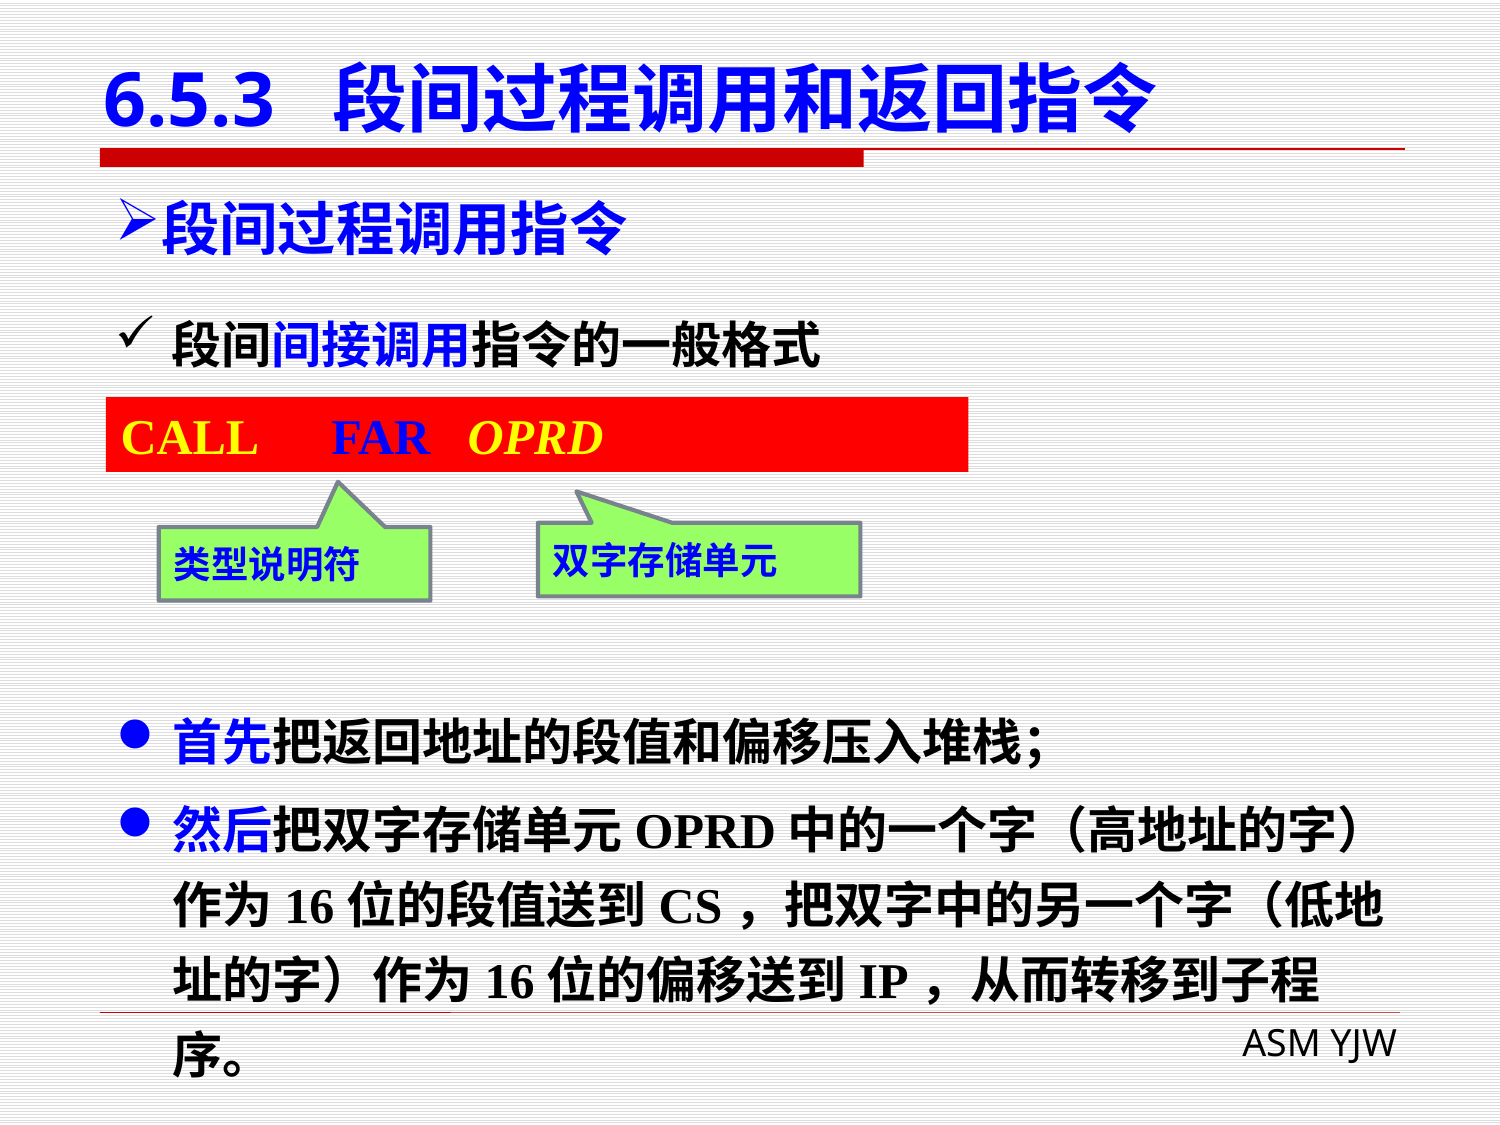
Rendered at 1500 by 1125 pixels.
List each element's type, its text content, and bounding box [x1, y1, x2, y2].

text_box 类型说明符 [156, 479, 433, 603]
text_box 段间过程调用指令 [100, 184, 1400, 270]
text_box 双字存储单元 [535, 489, 863, 599]
text_box 段间间接调用指令的一般格式 [100, 290, 1424, 381]
title 6.5.3 段间过程调用和返回指令 [88, 42, 1448, 149]
text_box CALL FAR OPRD [105, 397, 969, 472]
text_box 首先把返回地址的段值和偏移压入堆栈； 然后把双字存储单元OPRD中的一个字（高地址的字）作为16位的段值送到CS，把双字中的另一个字（低地址的字）作为16位的偏移送到IP，从而转移到子程序。 [101, 688, 1424, 1091]
